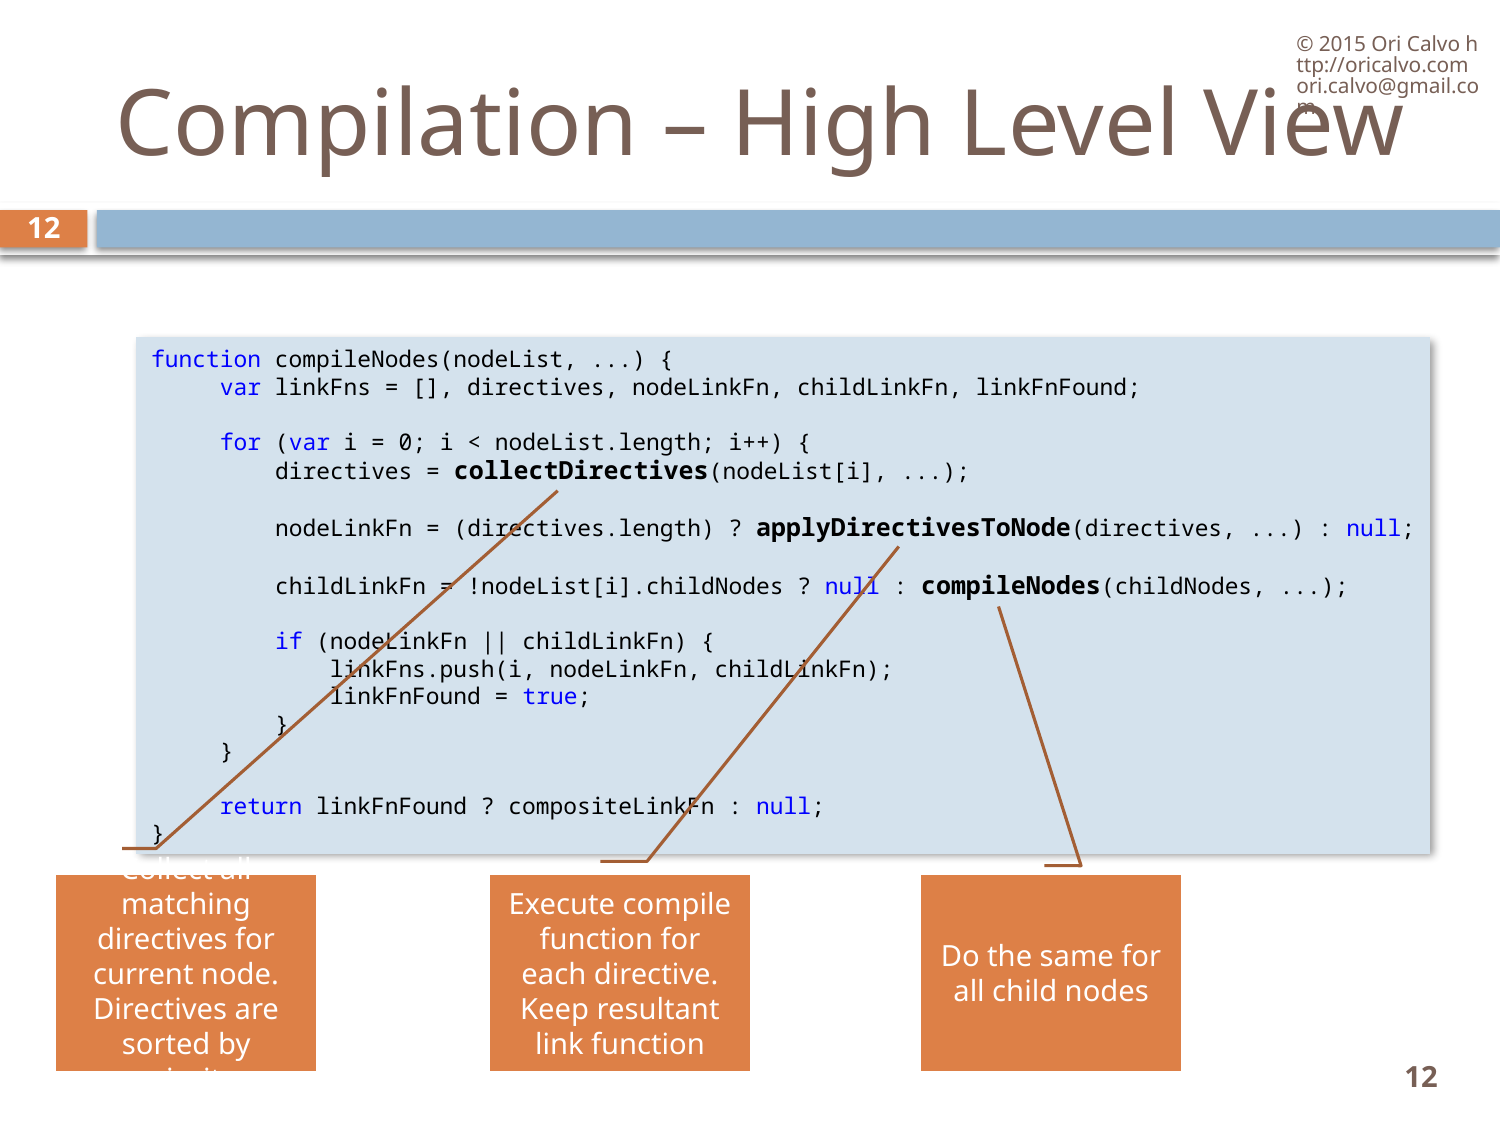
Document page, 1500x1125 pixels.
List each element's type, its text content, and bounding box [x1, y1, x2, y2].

footer © 2015 Ori Calvo http://oricalvo.com ori.calvo@gmail.com [1281, 0, 1500, 90]
text_box Do the same for all child nodes [997, 606, 1083, 868]
text_box Collect all matching directives for current node. Directives are sorted by priority [56, 875, 316, 1071]
text_box Do the same for all child nodes [921, 875, 1181, 1071]
slide_number 12 [0, 208, 88, 249]
text_box function compileNodes(nodeList, ...) { var linkFns = [], directives, nodeLinkFn, childLinkFn, linkFnFound; for (var i = 0; i < nodeList.length; i++) { directives = collectDirectives(nodeList[i], ...); nodeLinkFn = (directives.length) ? applyDirectivesToNode(directives, ...) : null; childLinkFn = !nodeList[i].childNodes ? null : compileNodes(childNodes, ...); if (nodeLinkFn || childLinkFn) { linkFns.push(i, nodeLinkFn, childLinkFn); linkFnFound = true; } } return linkFnFound ? compositeLinkFn : null; } [136, 337, 1430, 854]
text_box Collect all matching directives for current node. Directives are sorted by priority [122, 489, 559, 851]
text_box Execute compile function for each directive. Keep resultant link function [490, 875, 750, 1071]
text_box Execute compile function for each directive. Keep resultant link function [600, 545, 900, 863]
title Compilation – High Level View [100, 37, 1438, 200]
